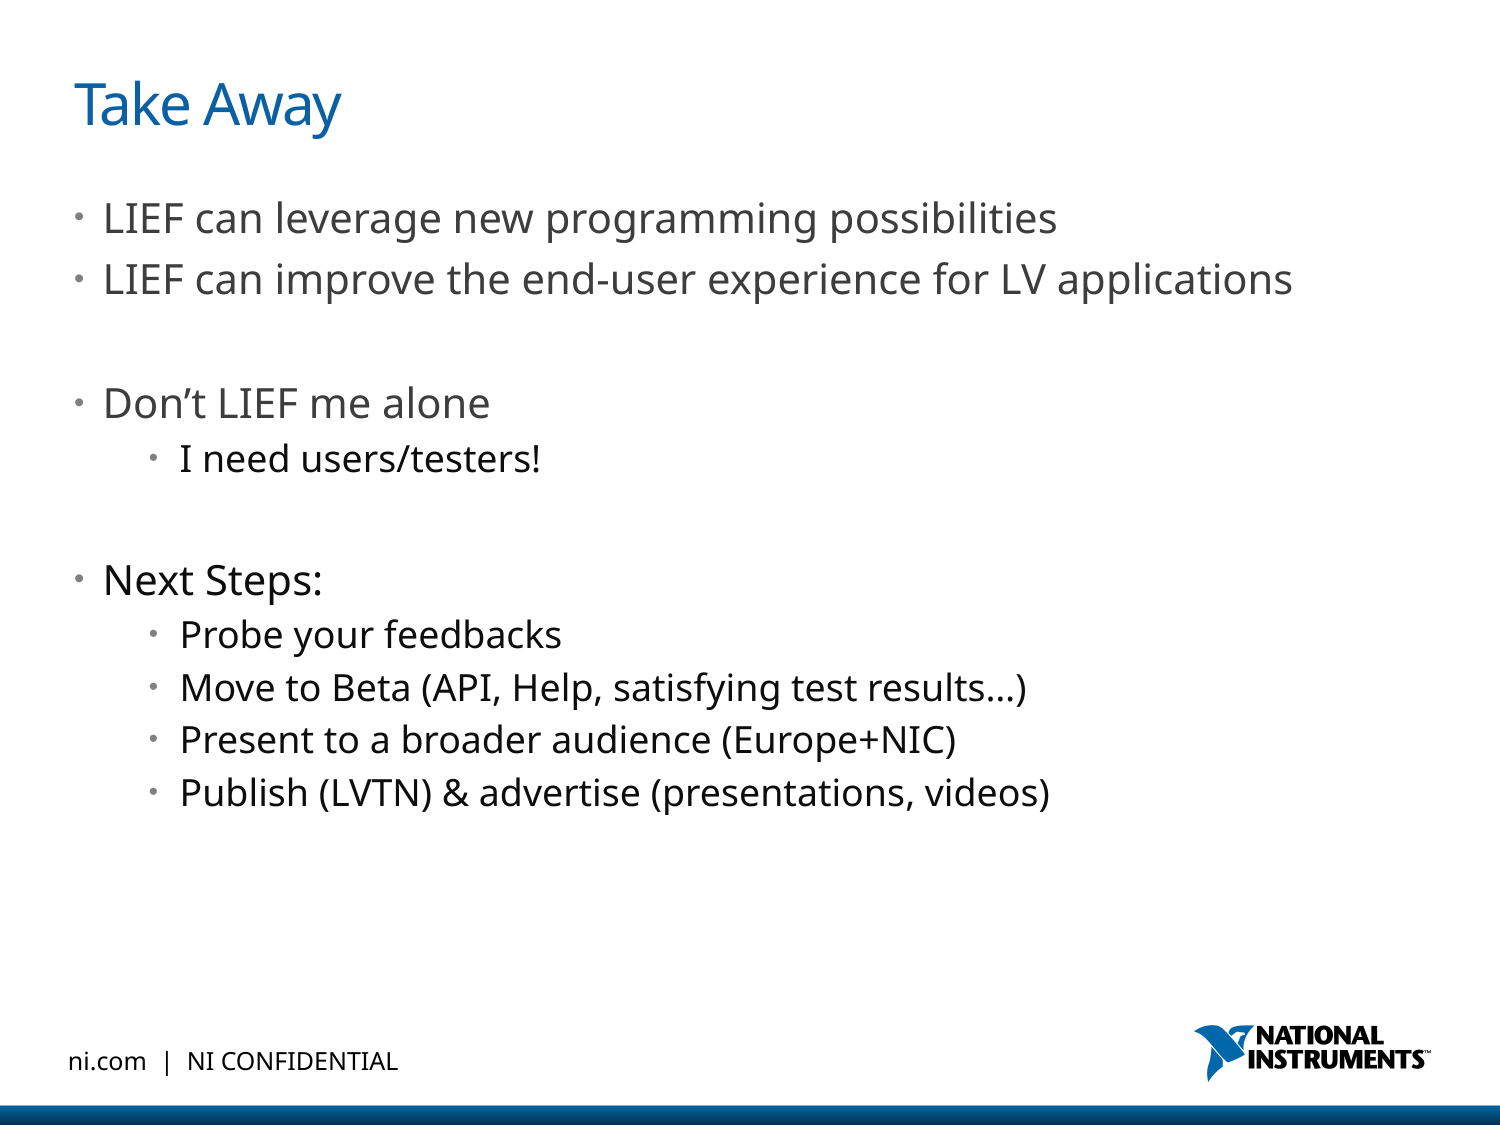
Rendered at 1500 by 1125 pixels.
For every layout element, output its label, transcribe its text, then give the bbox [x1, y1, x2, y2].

title Take Away [74, 23, 1427, 182]
list LIEF can leverage new programming possibilities LIEF can improve the end-user experience for LV applications Don’t LIEF me alone I need users/testers! Next Steps: Probe your feedbacks Move to Beta (API, Help, satisfying test results…) Present to a broader audience (Europe+NIC) Publish (LVTN) & advertise (presentations, videos) [74, 183, 1427, 996]
picture [0, 0, 1500, 1125]
